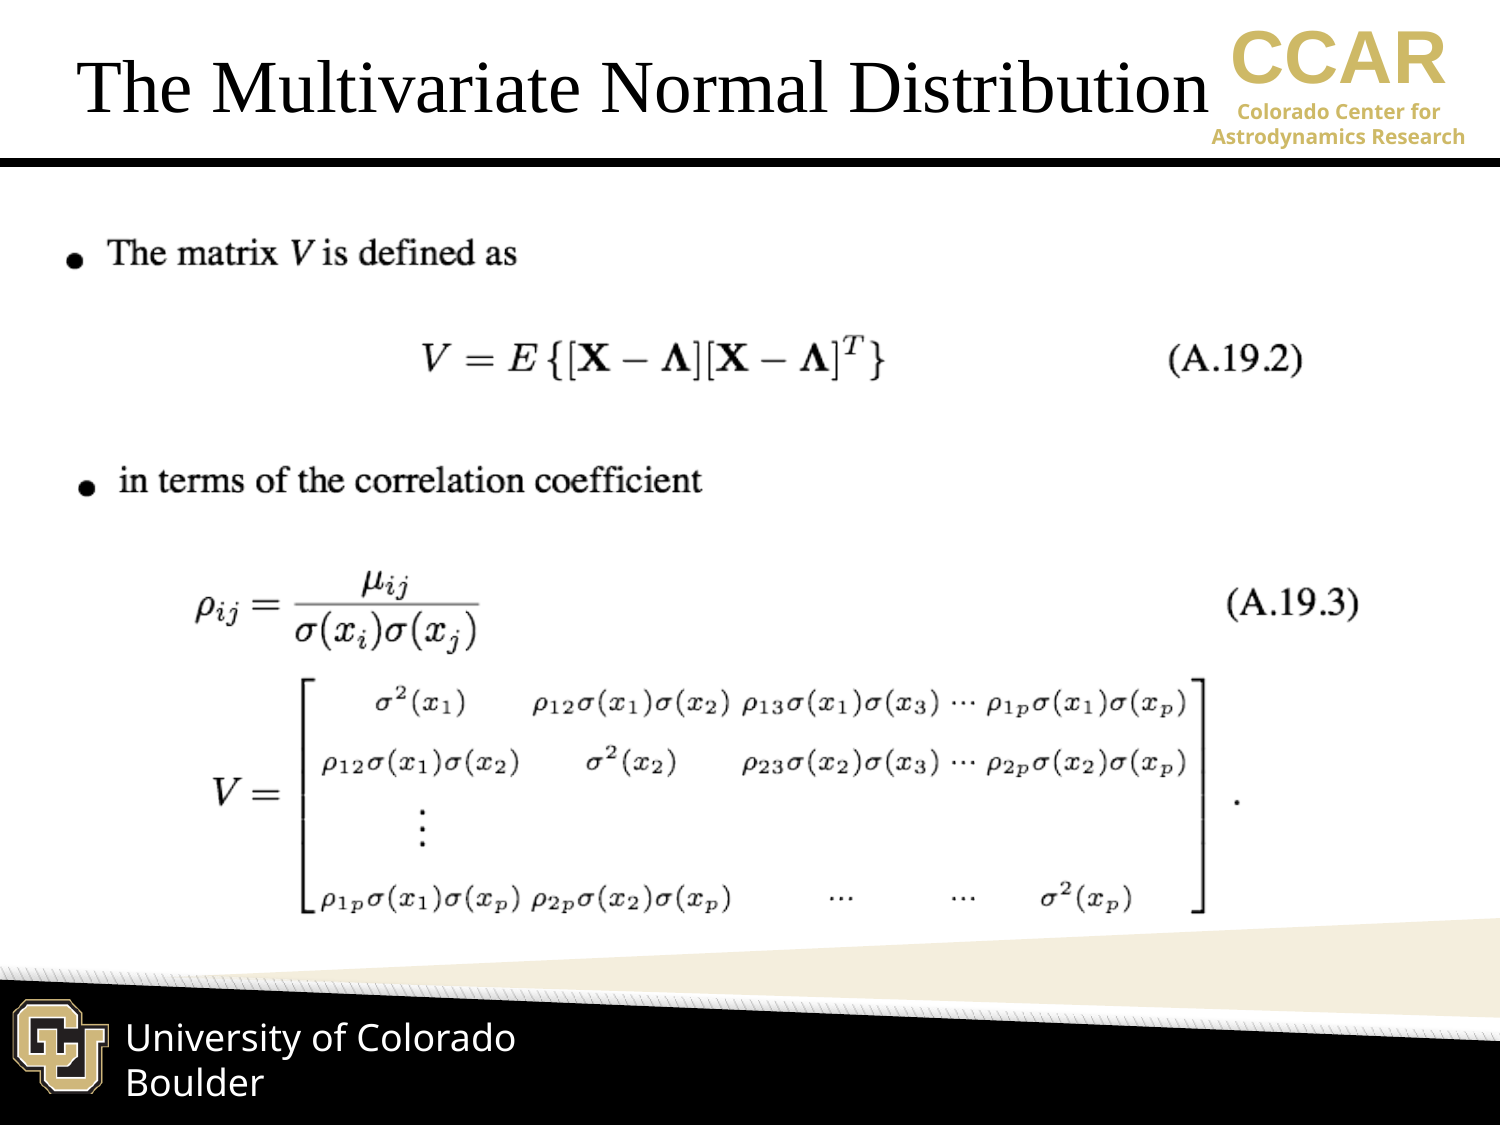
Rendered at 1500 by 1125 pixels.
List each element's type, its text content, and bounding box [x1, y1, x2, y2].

text_box The Multivariate Normal Distribution [0, 37, 1288, 128]
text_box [62, 437, 1443, 954]
picture [0, 324, 1313, 400]
picture [49, 224, 1431, 280]
